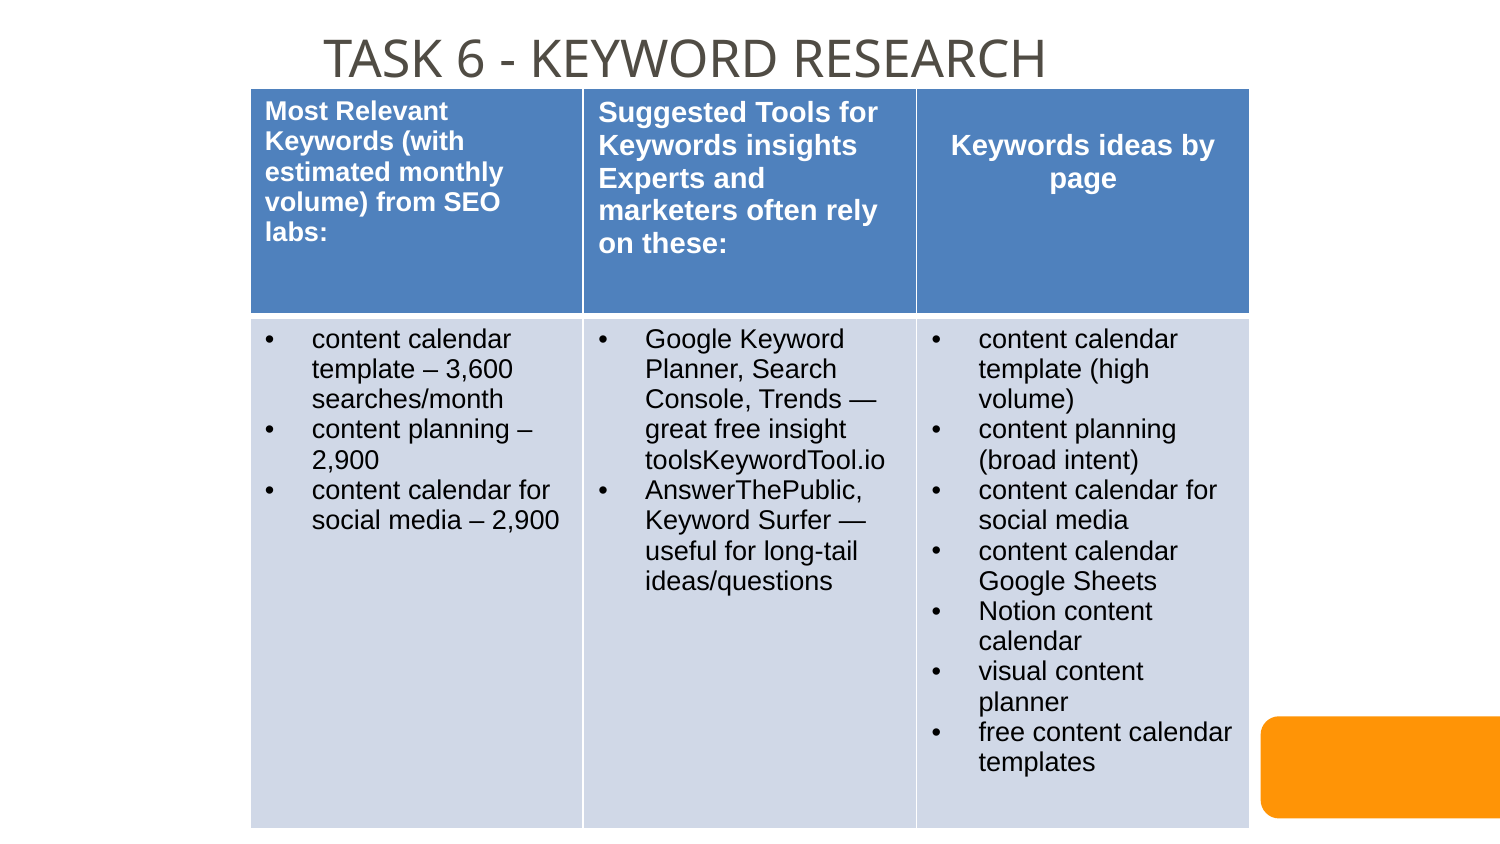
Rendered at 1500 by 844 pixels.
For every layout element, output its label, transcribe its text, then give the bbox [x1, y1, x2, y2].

table_cell Google Keyword Planner, Search Console, Trends — great free insight toolsKeywordTool.io AnswerThePublic, Keyword Surfer — useful for long-tail ideas/questions [584, 319, 916, 828]
text_box [1260, 716, 1500, 819]
table_cell content calendar template (high volume) content planning (broad intent) content calendar for social media content calendar Google Sheets Notion content calendar visual content planner free content calendar templates [917, 319, 1249, 828]
text_box TASK 6 - KEYWORD RESEARCH [130, 0, 1241, 88]
table_header Keywords ideas by page [917, 89, 1249, 313]
table_cell content calendar template – 3,600 searches/month content planning – 2,900 content calendar for social media – 2,900 [251, 319, 582, 828]
table_header Most Relevant Keywords (with estimated monthly volume) from SEO labs: [251, 89, 582, 313]
table_header Suggested Tools for Keywords insights Experts and marketers often rely on these: [584, 89, 916, 313]
